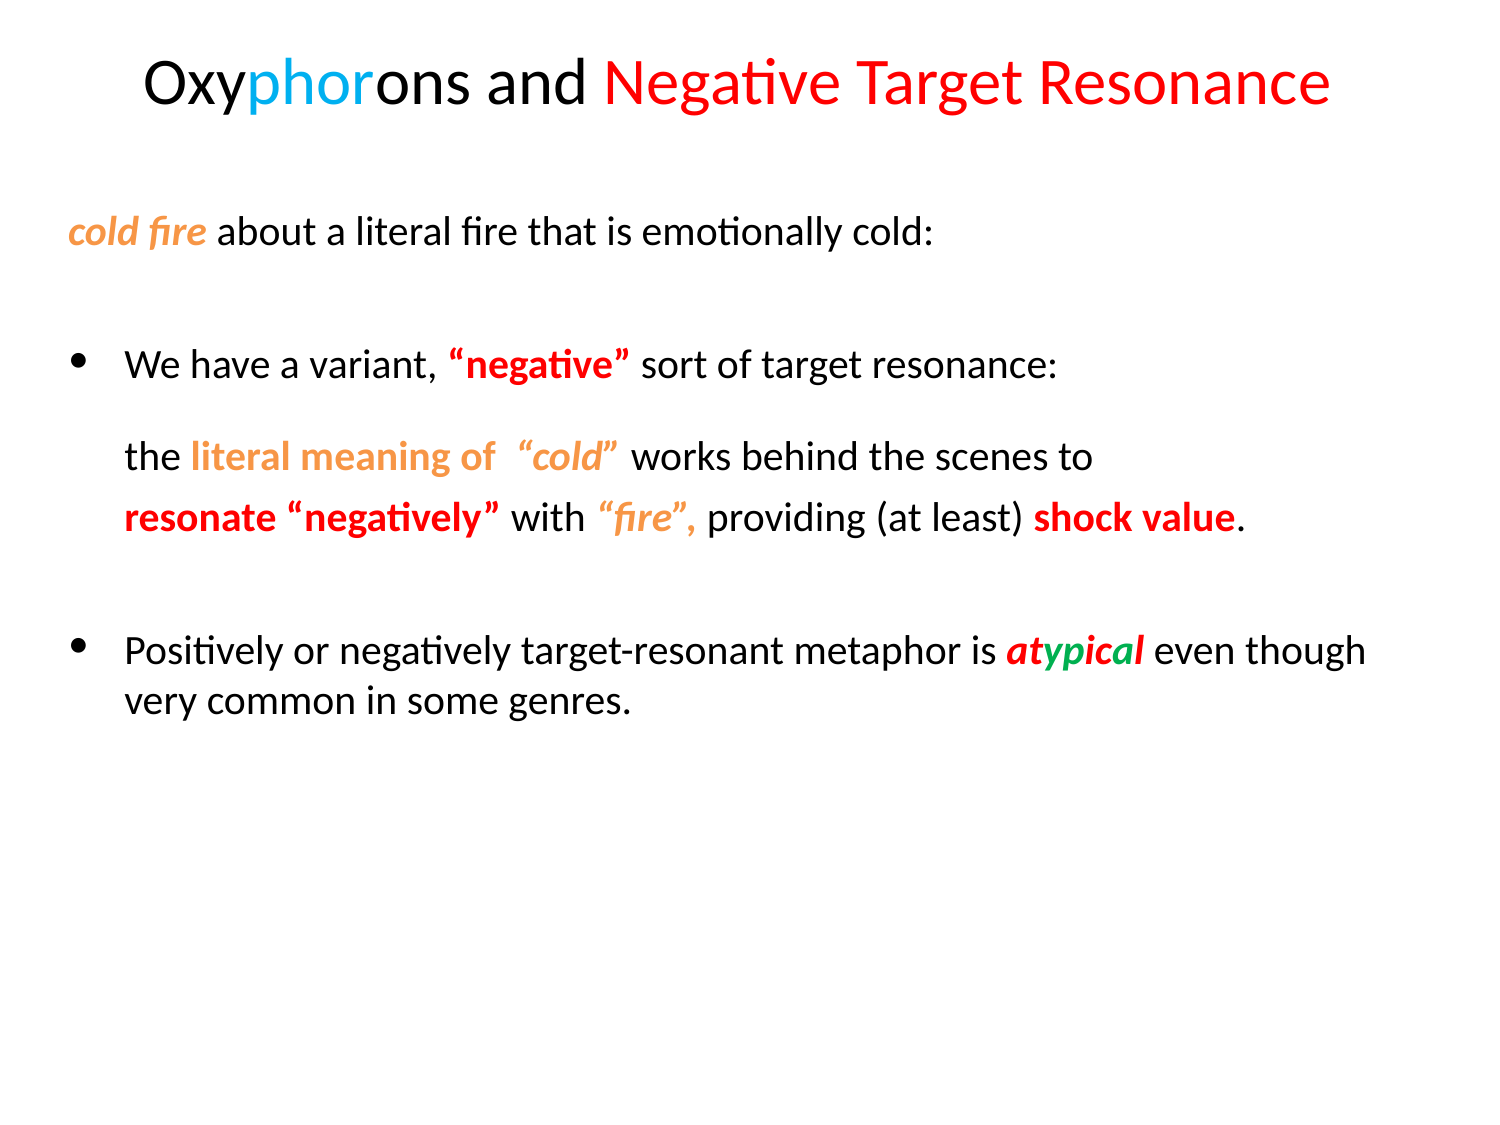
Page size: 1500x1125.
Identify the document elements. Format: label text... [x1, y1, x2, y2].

list cold fire about a literal fire that is emotionally cold: We have a variant, “negative” sort of target resonance: the literal meaning of “cold” works behind the scenes to resonate “negatively” with “fire”, providing (at least) shock value. Positively or negatively target-resonant metaphor is atypical even though very common in some genres. [53, 196, 1454, 1059]
title Oxyphorons and Negative Target Resonance [100, 30, 1376, 126]
